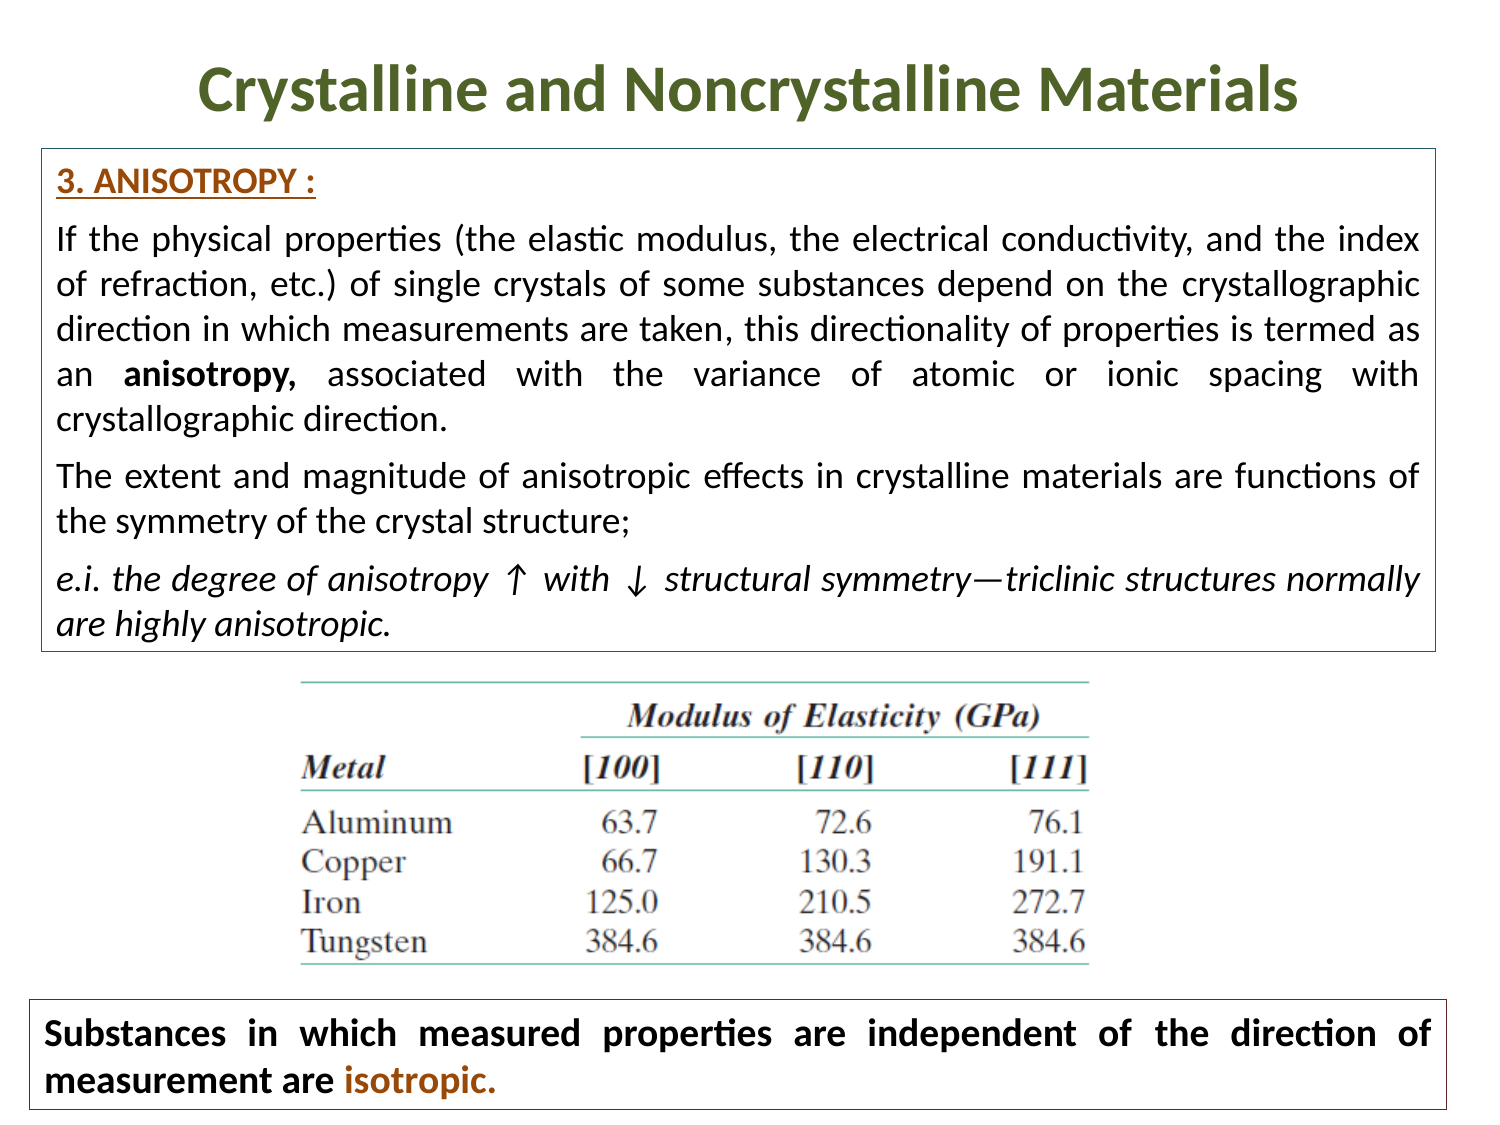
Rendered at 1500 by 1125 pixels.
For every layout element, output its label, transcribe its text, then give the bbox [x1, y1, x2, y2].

title Crystalline and Noncrystalline Materials [75, 45, 1425, 126]
text_box Substances in which measured properties are independent of the direction of measurement are isotropic. [29, 999, 1447, 1110]
text_box 3. ANISOTROPY : If the physical properties (the elastic modulus, the electrical conductivity, and the index of refraction, etc.) of single crystals of some substances depend on the crystallographic direction in which measurements are taken, this directionality of properties is termed as an anisotropy, associated with the variance of atomic or ionic spacing with crystallographic direction. The extent and magnitude of anisotropic effects in crystalline materials are functions of the symmetry of the crystal structure; e.i. the degree of anisotropy ↑ with ↓ structural symmetry—triclinic structures normally are highly anisotropic. [41, 148, 1436, 652]
picture [265, 674, 1141, 977]
